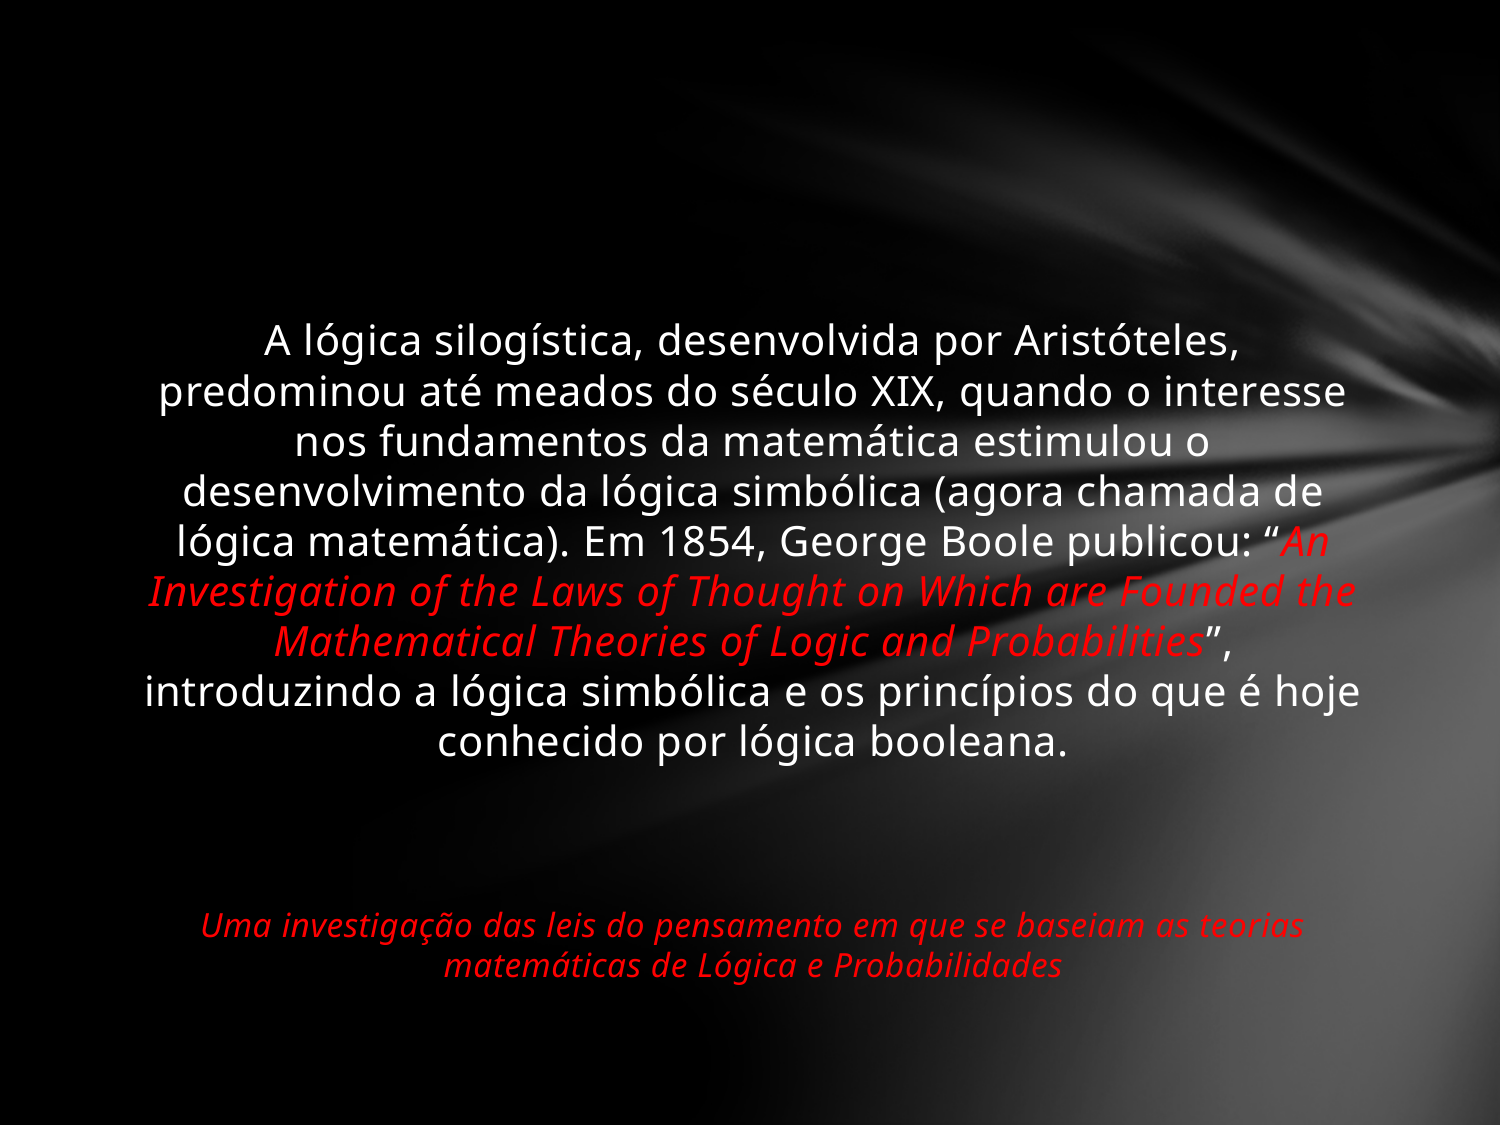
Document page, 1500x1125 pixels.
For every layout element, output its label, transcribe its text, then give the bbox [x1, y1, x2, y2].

list A lógica silogística, desenvolvida por Aristóteles, predominou até meados do século XIX, quando o interesse nos fundamentos da matemática estimulou o desenvolvimento da lógica simbólica (agora chamada de lógica matemática). Em 1854, George Boole publicou: “An Investigation of the Laws of Thought on Which are Founded the Mathematical Theories of Logic and Probabilities”, introduzindo a lógica simbólica e os princípios do que é hoje conhecido por lógica booleana. Uma investigação das leis do pensamento em que se baseiam as teorias matemáticas de Lógica e Probabilidades [123, 231, 1384, 1007]
